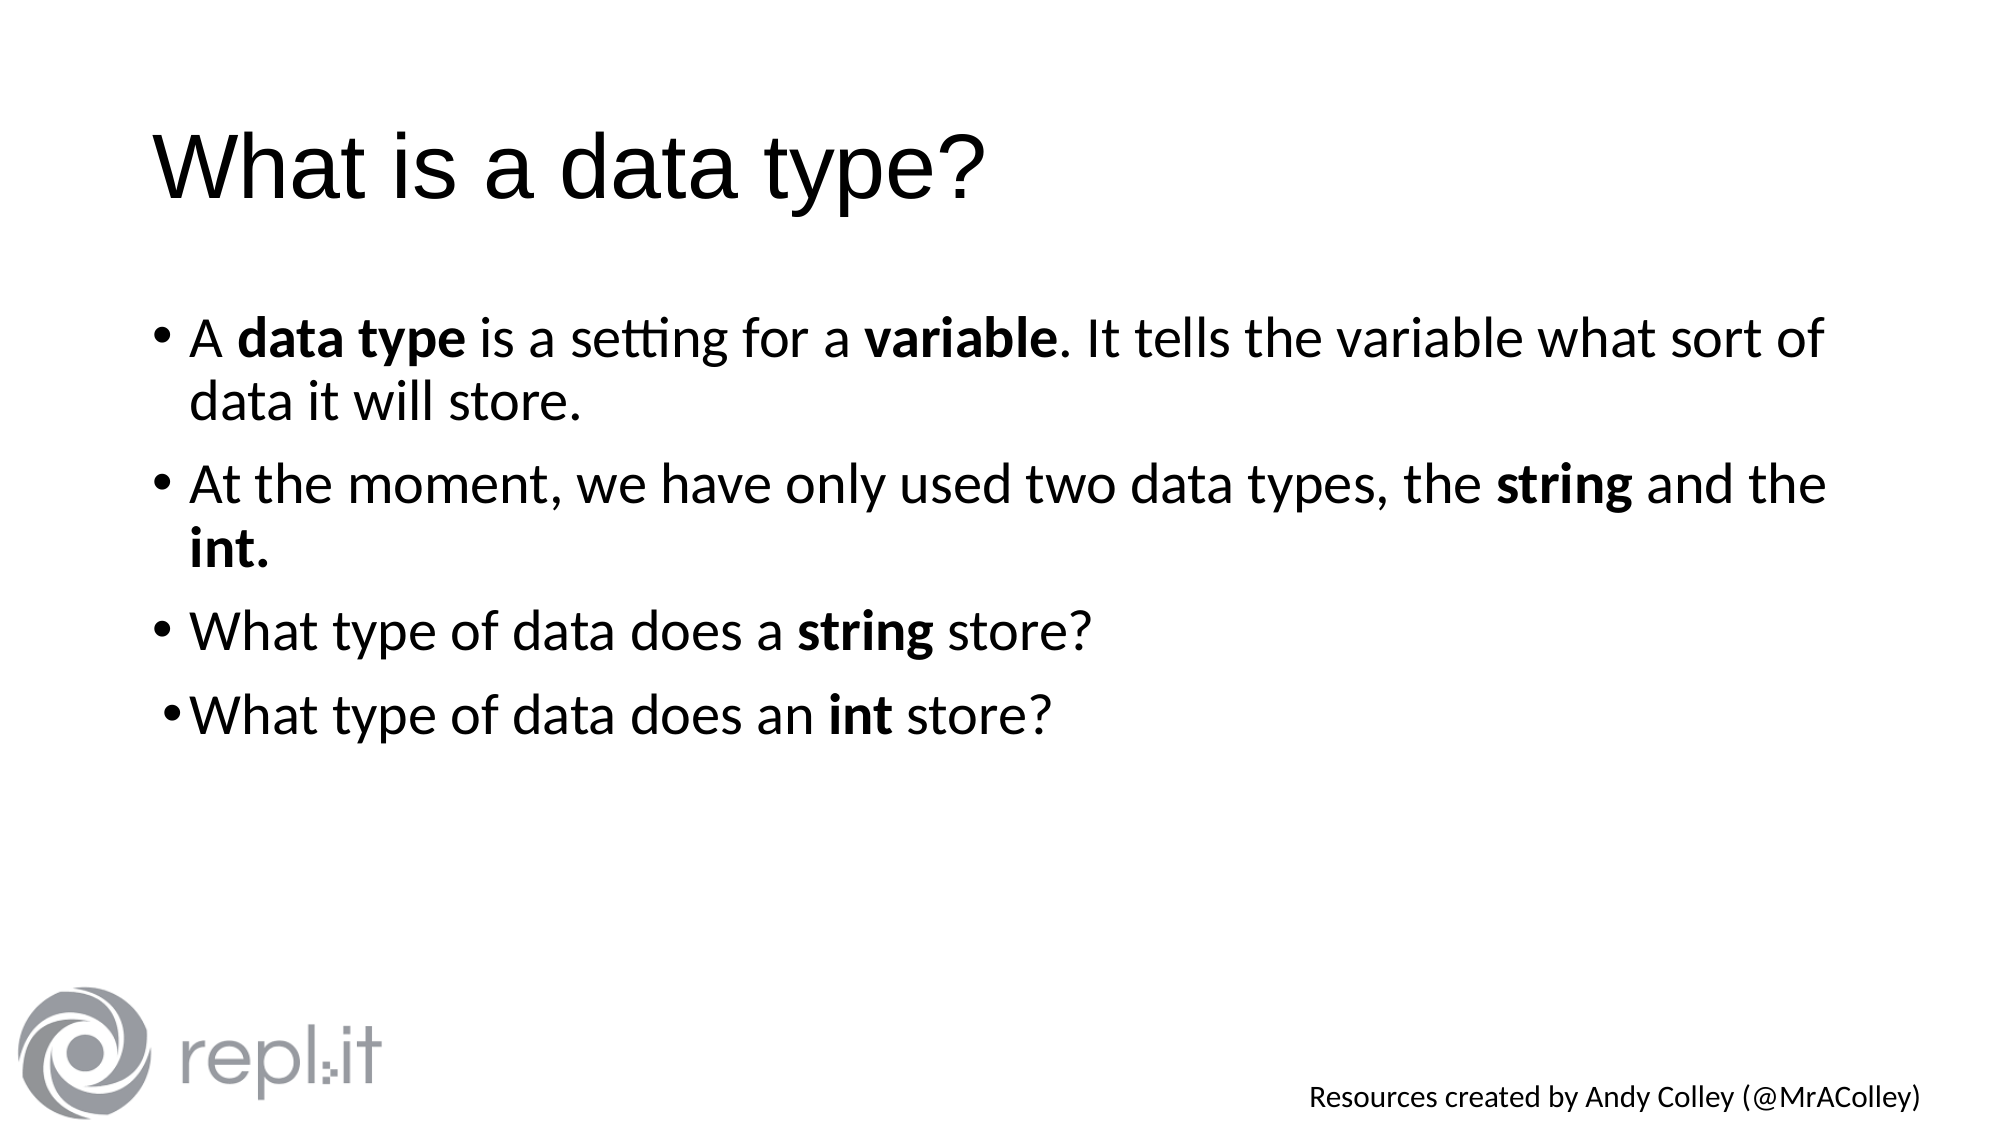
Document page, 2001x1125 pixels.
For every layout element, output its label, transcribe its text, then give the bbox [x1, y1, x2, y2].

title What is a data type? [137, 59, 1863, 278]
picture [0, 980, 400, 1125]
list A data type is a setting for a variable. It tells the variable what sort of data it will store. At the moment, we have only used two data types, the string and the int. What type of data does a string store? What type of data does an int store? [137, 299, 1863, 1014]
